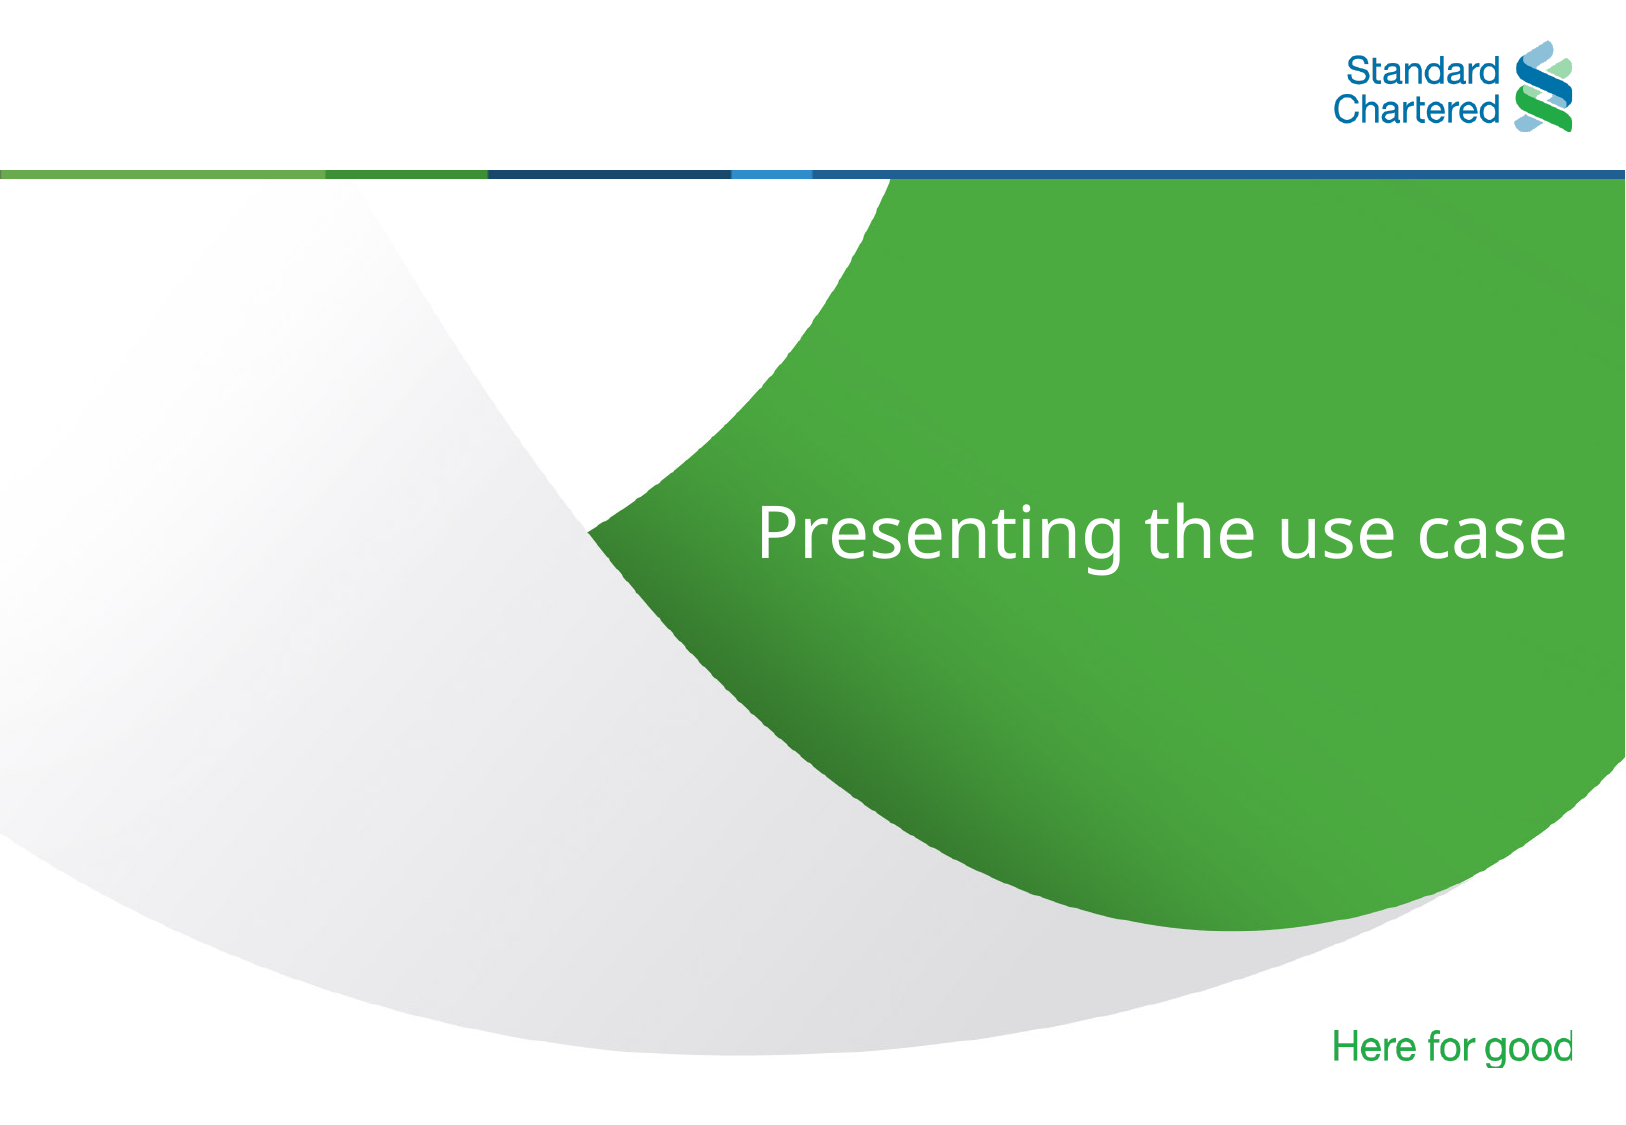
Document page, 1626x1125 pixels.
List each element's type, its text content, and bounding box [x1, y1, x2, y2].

title Presenting the use case [697, 329, 1570, 575]
picture [0, 2, 1626, 1123]
